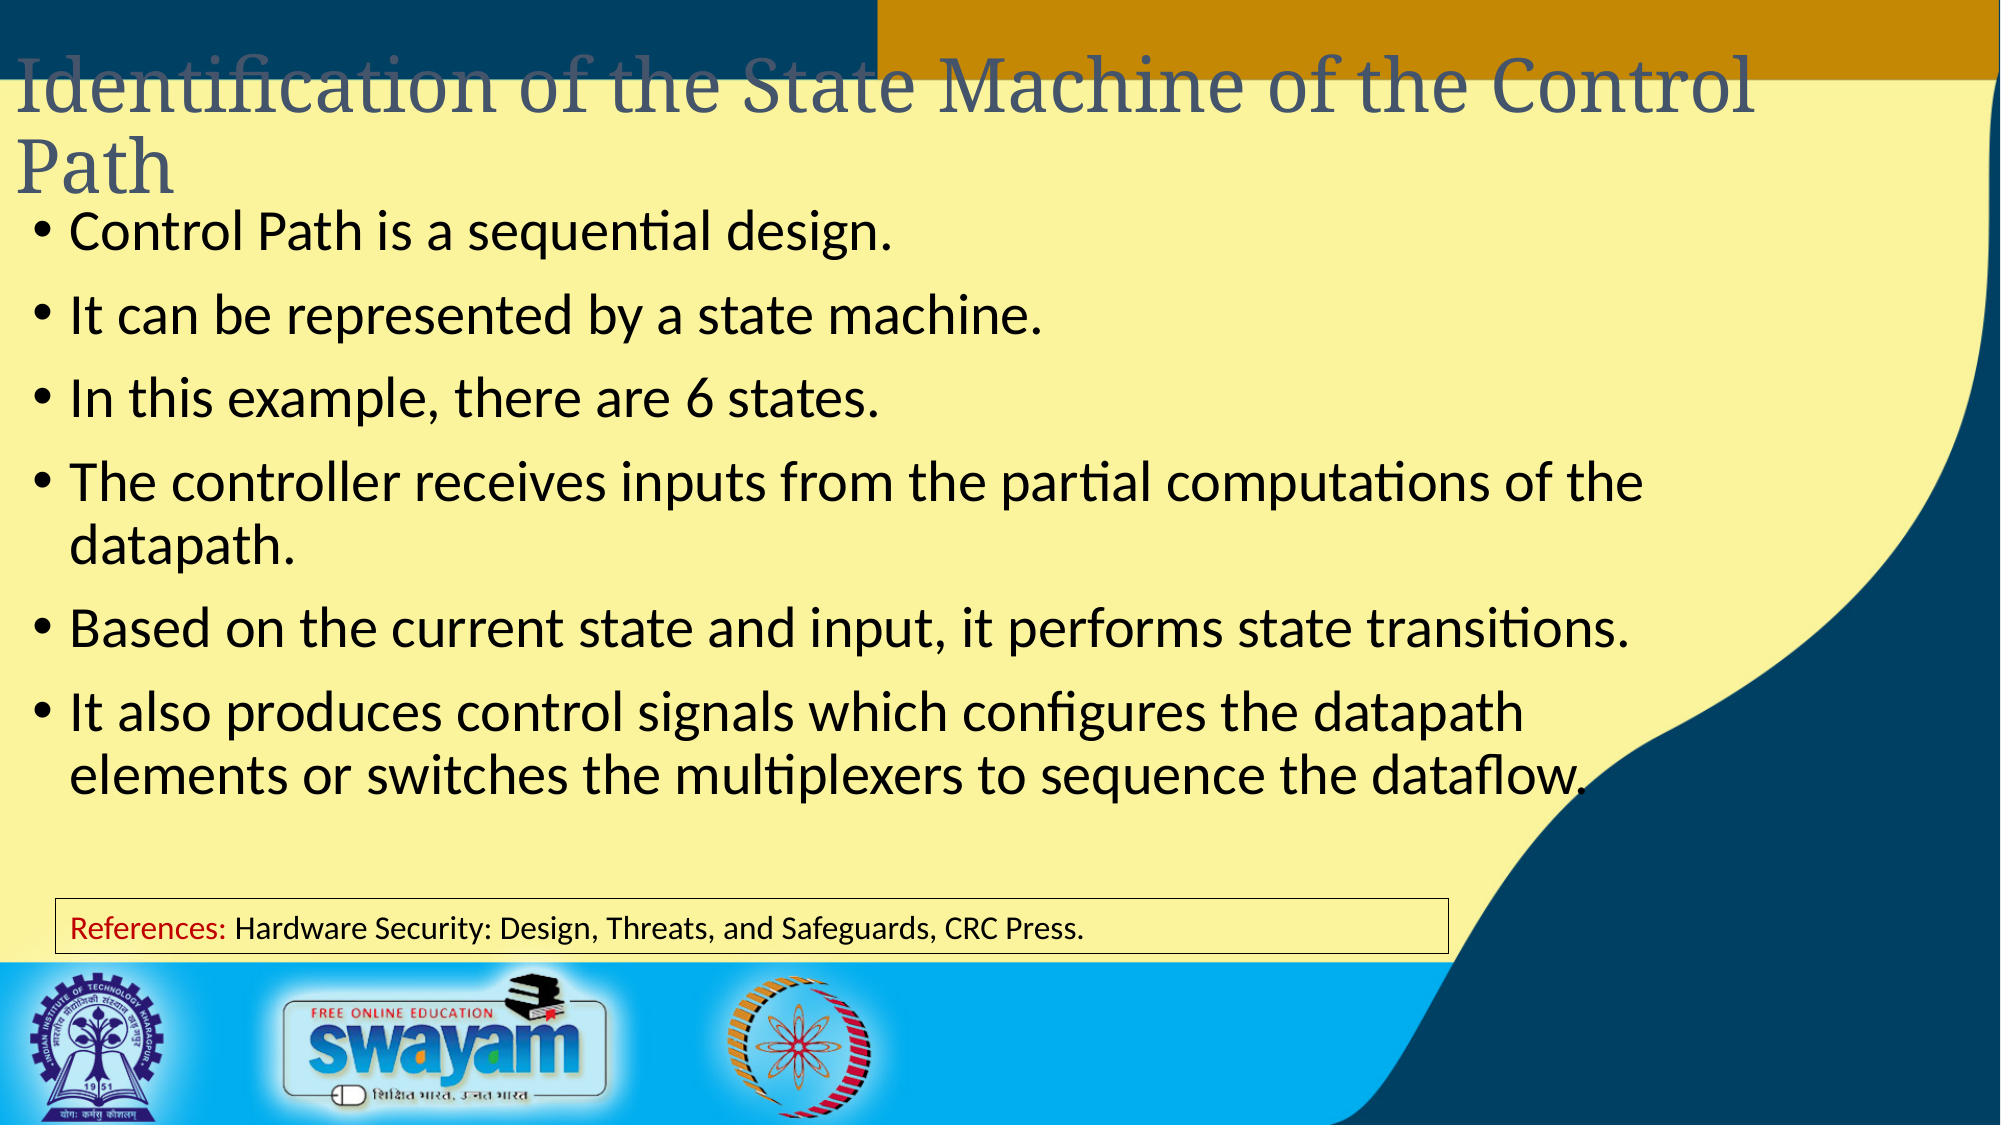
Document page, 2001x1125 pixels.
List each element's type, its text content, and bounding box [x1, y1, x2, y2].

text_box References: Hardware Security: Design, Threats, and Safeguards, CRC Press. [55, 907, 1449, 954]
title Identification of the State Machine of the Control Path [0, 20, 1911, 238]
picture [0, 0, 2001, 1125]
list Control Path is a sequential design. It can be represented by a state machine. In this example, there are 6 states. The controller receives inputs from the partial computations of the datapath. Based on the current state and input, it performs state transitions. It also produces control signals which configures the datapath elements or switches the multiplexers to sequence the dataflow. [17, 192, 1743, 907]
